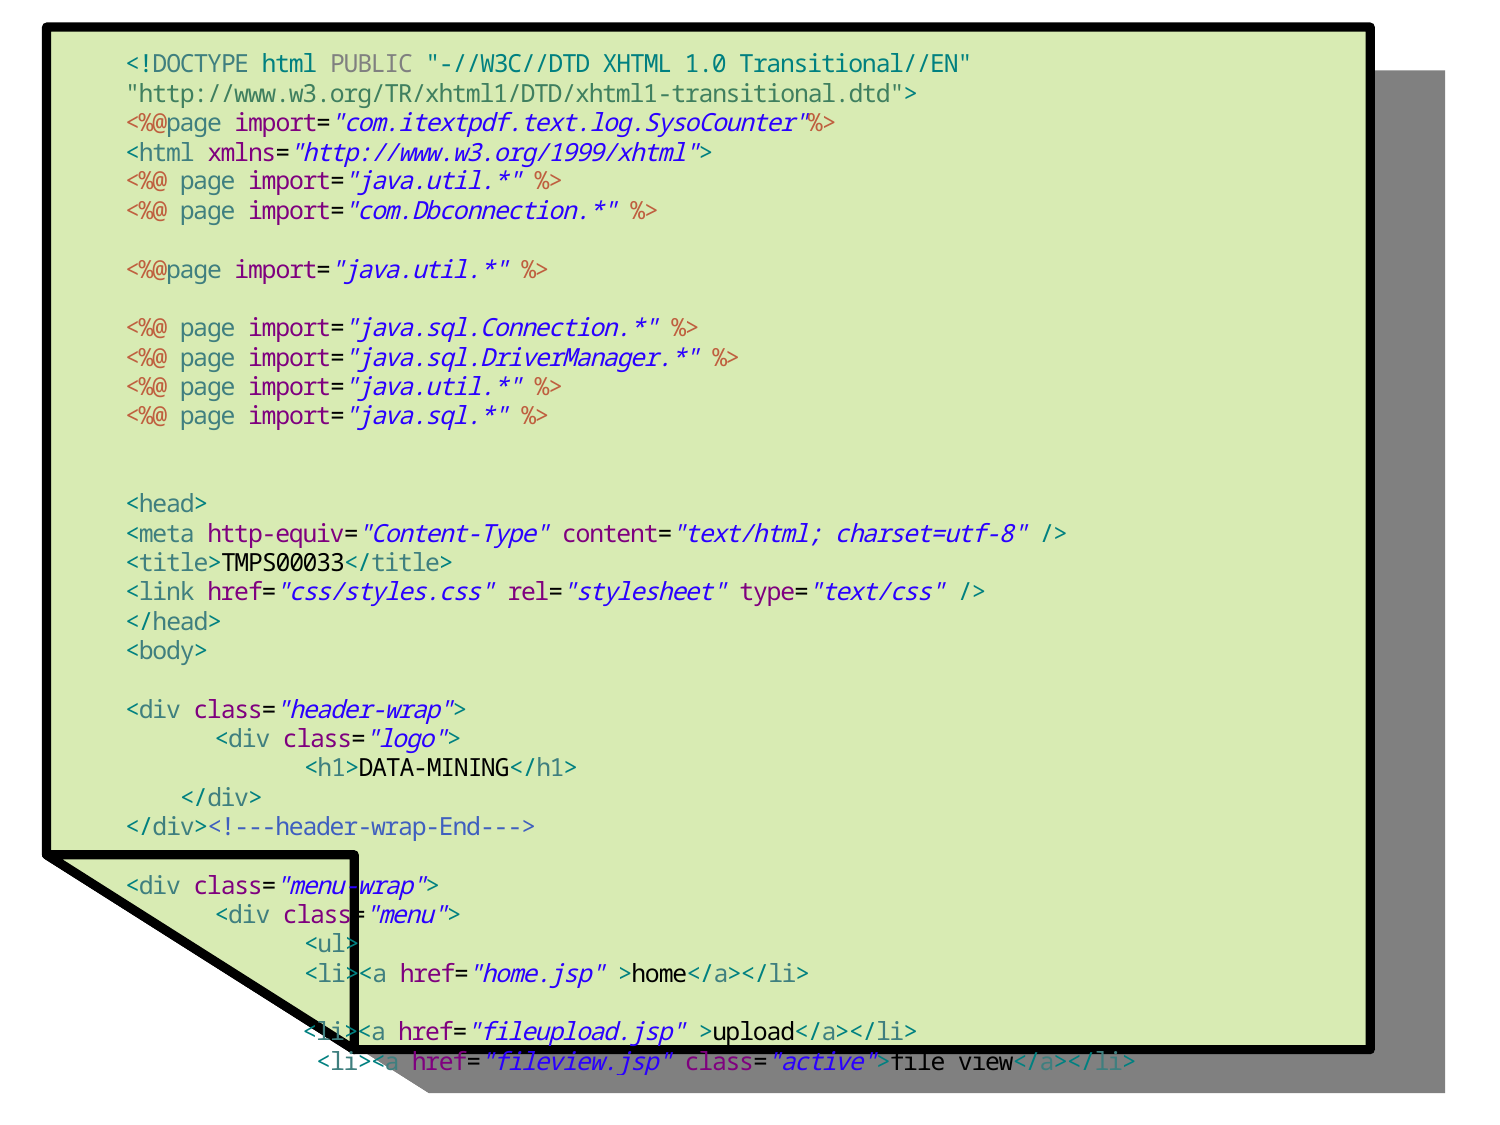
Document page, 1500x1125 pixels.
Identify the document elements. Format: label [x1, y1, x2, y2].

picture [124, 49, 1288, 1076]
